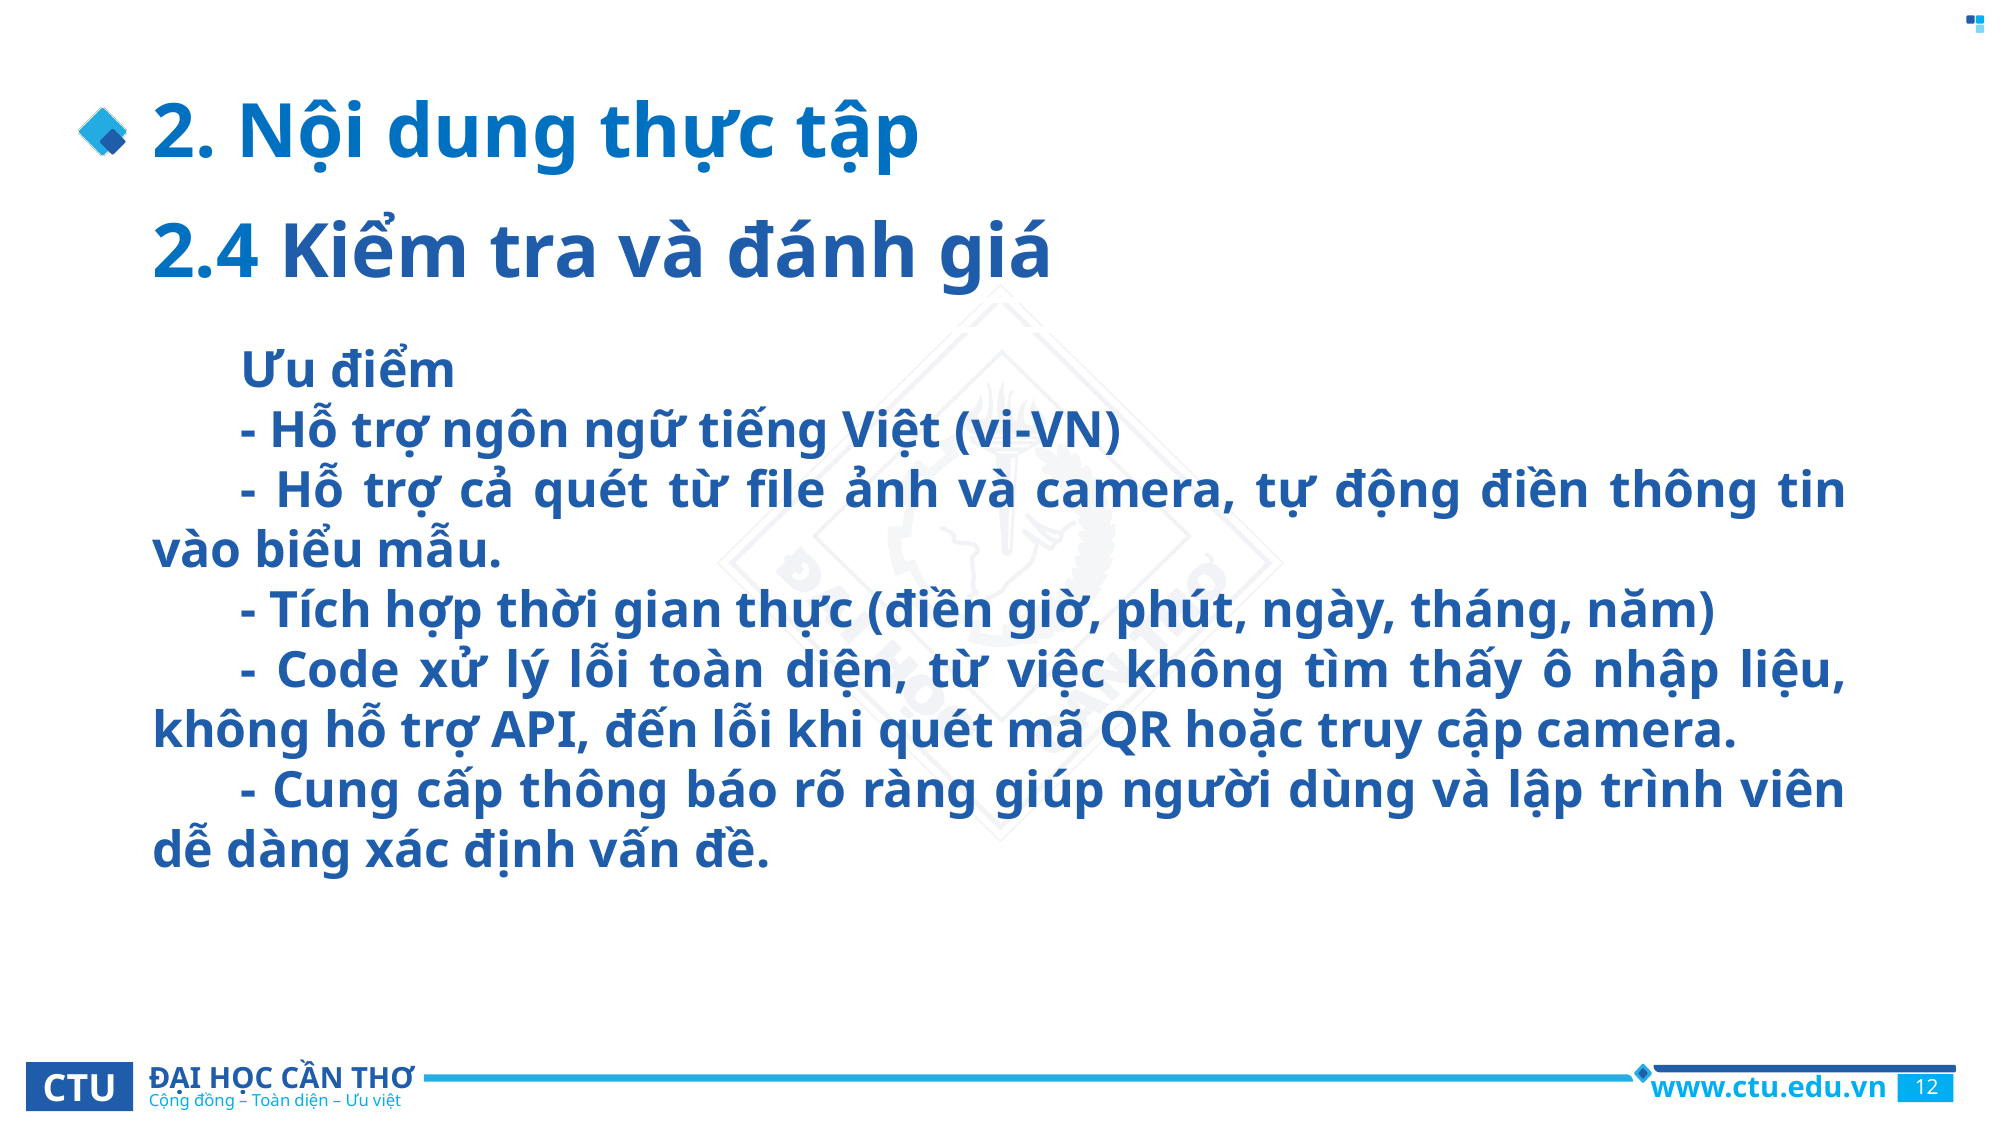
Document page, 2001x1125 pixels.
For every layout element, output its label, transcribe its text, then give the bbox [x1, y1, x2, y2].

title 2. Nội dung thực tập [137, 24, 1863, 195]
picture [78, 107, 127, 156]
text_box 2.4 Kiểm tra và đánh giá [137, 195, 1863, 300]
text_box Ưu điểm - Hỗ trợ ngôn ngữ tiếng Việt (vi-VN) - Hỗ trợ cả quét từ file ảnh và camera, tự động điền thông tin vào biểu mẫu. - Tích hợp thời gian thực (điền giờ, phút, ngày, tháng, năm) - Code xử lý lỗi toàn diện, từ việc không tìm thấy ô nhập liệu, không hỗ trợ API, đến lỗi khi quét mã QR hoặc truy cập camera. - Cung cấp thông báo rõ ràng giúp người dùng và lập trình viên dễ dàng xác định vấn đề. [137, 329, 1863, 1005]
